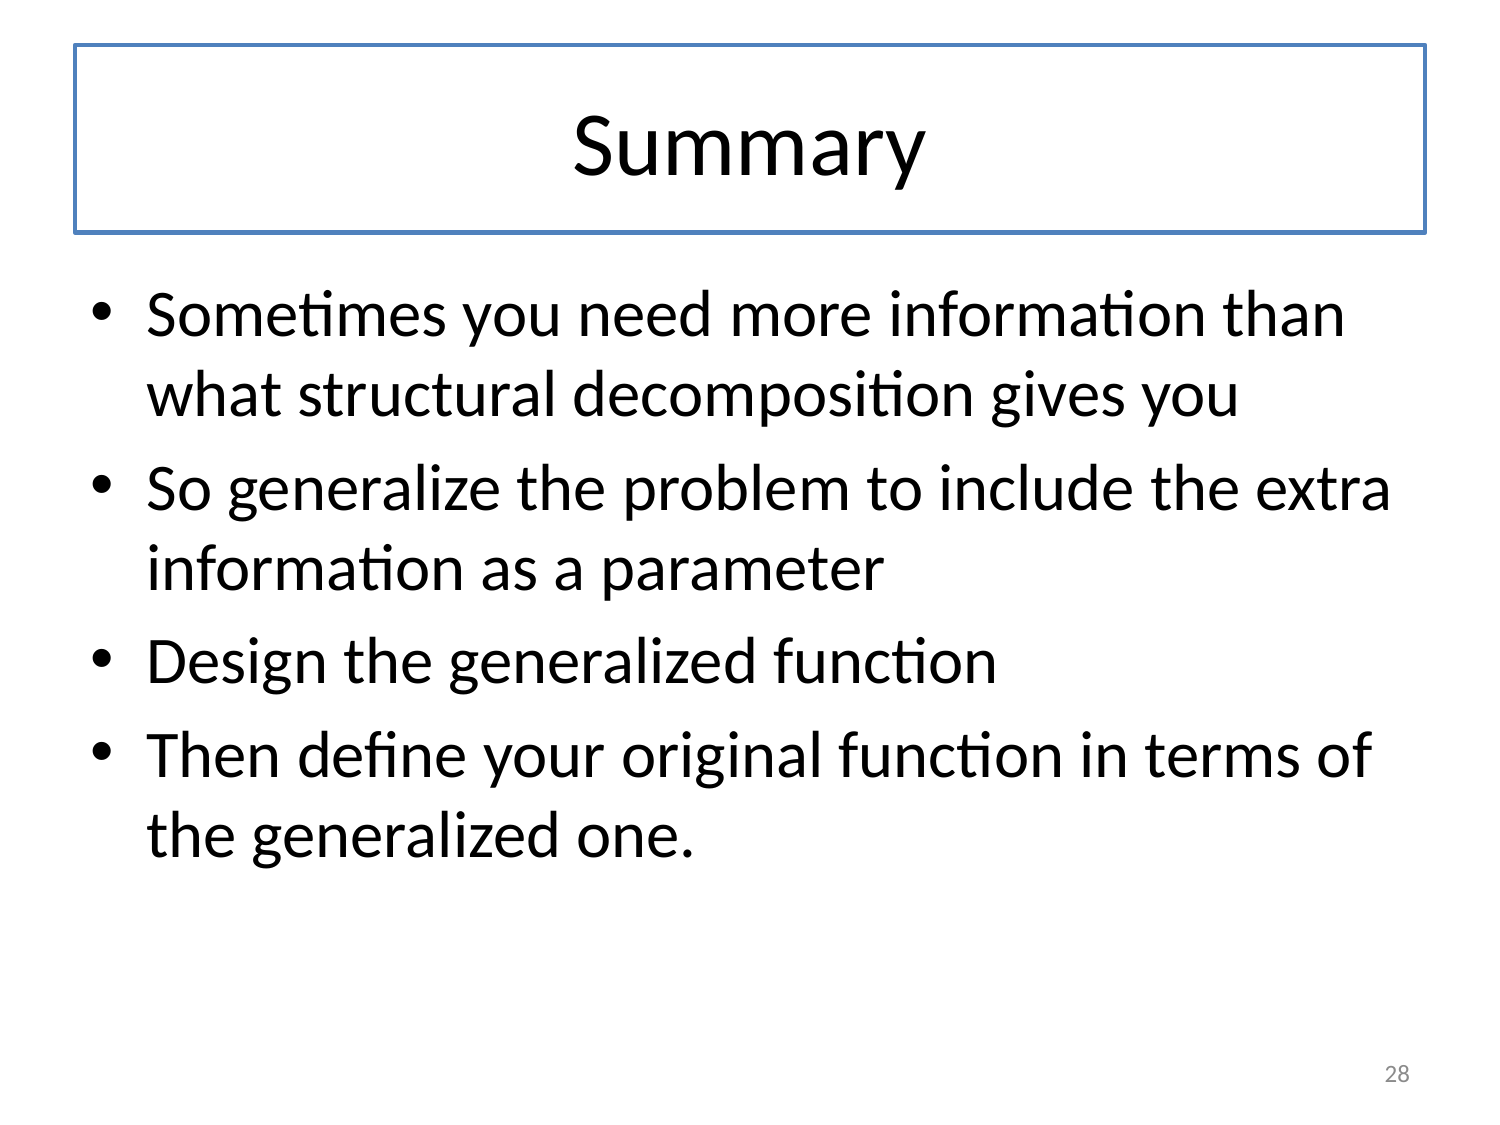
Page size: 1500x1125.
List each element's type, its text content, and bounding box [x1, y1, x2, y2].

slide_number 28 [1074, 1042, 1425, 1103]
list Sometimes you need more information than what structural decomposition gives you So generalize the problem to include the extra information as a parameter Design the generalized function Then define your original function in terms of the generalized one. [75, 262, 1425, 1005]
title Summary [73, 43, 1427, 235]
